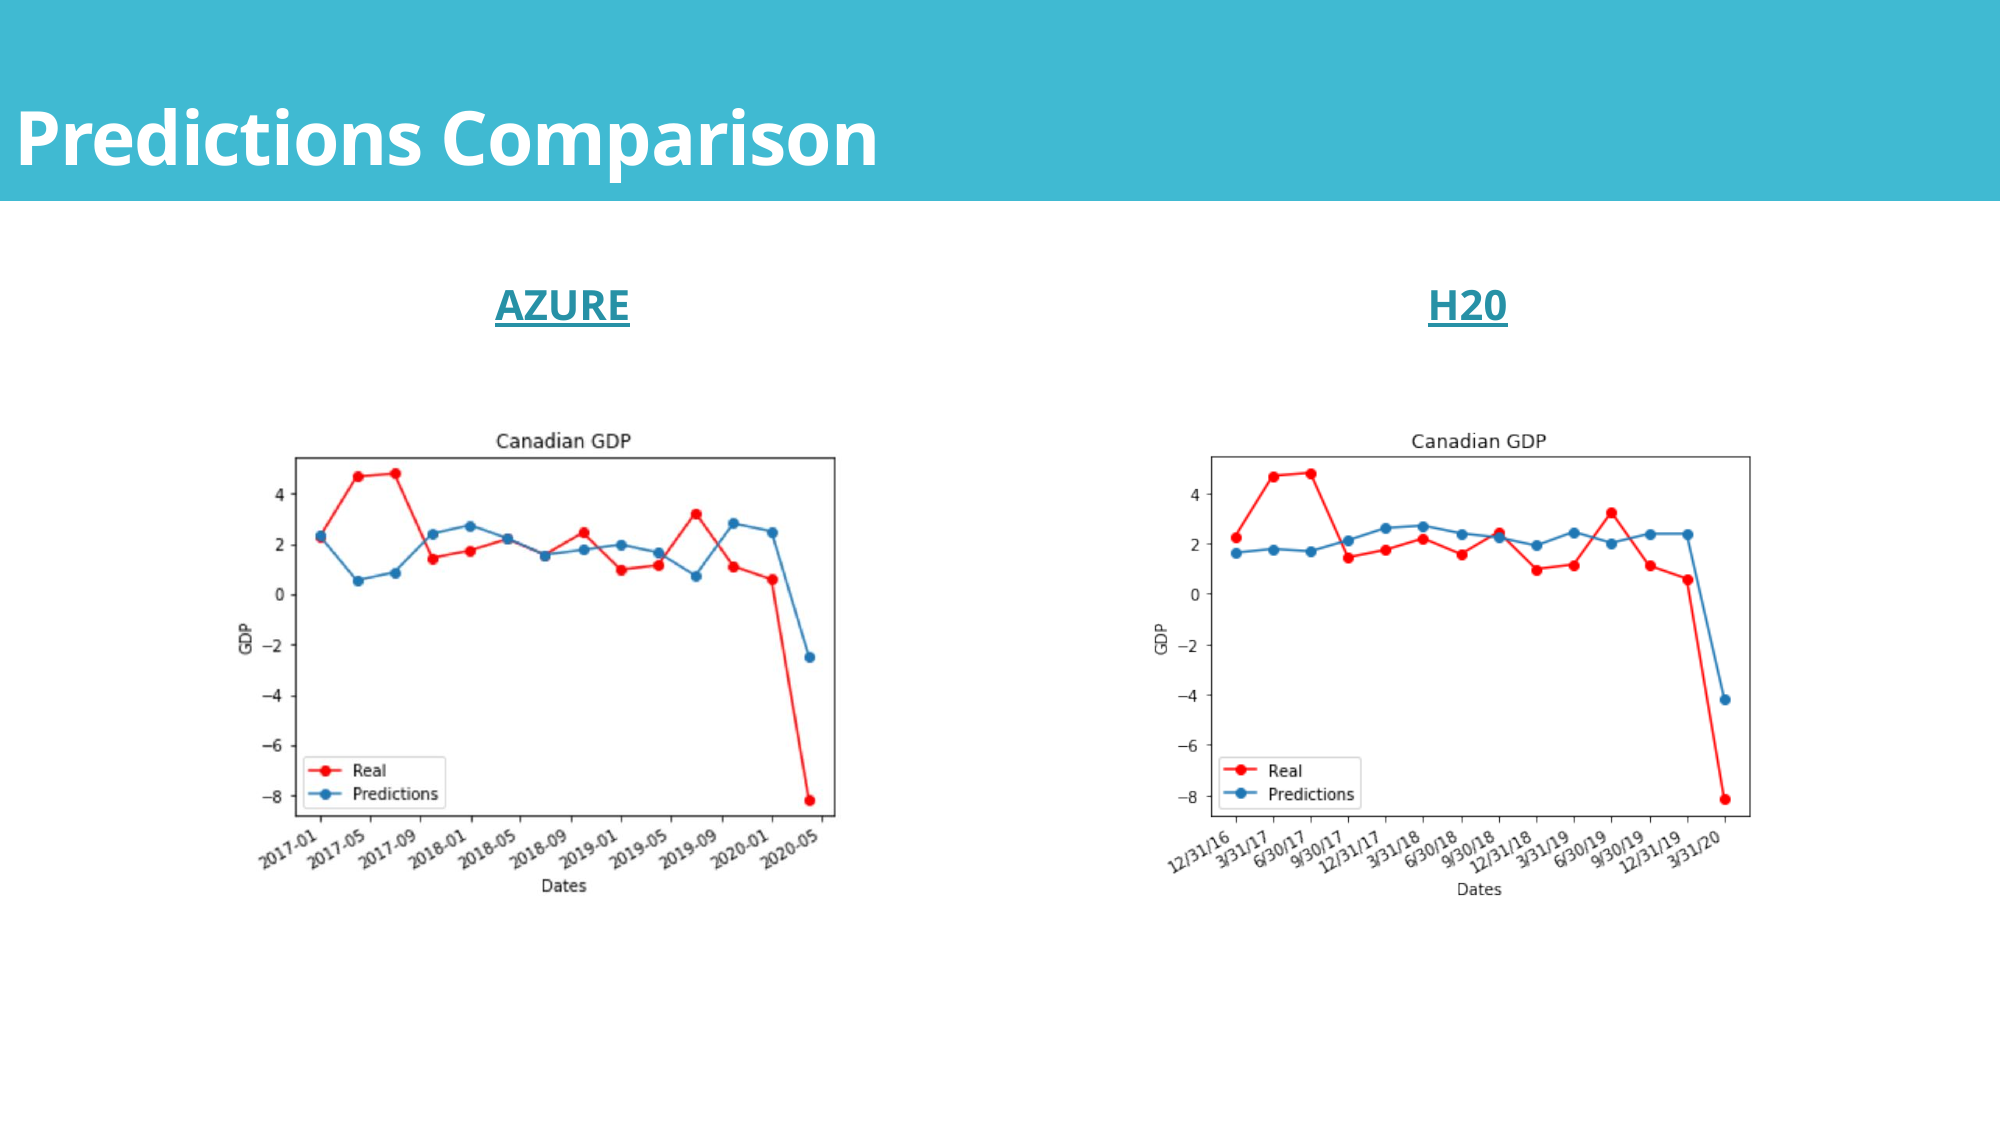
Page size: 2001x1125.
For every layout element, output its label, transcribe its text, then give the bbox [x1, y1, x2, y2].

picture [191, 422, 895, 931]
text_box AZURE [415, 276, 710, 358]
picture [1143, 422, 1759, 909]
text_box Predictions Comparison [0, 3, 2000, 199]
text_box H20 [1320, 276, 1615, 358]
